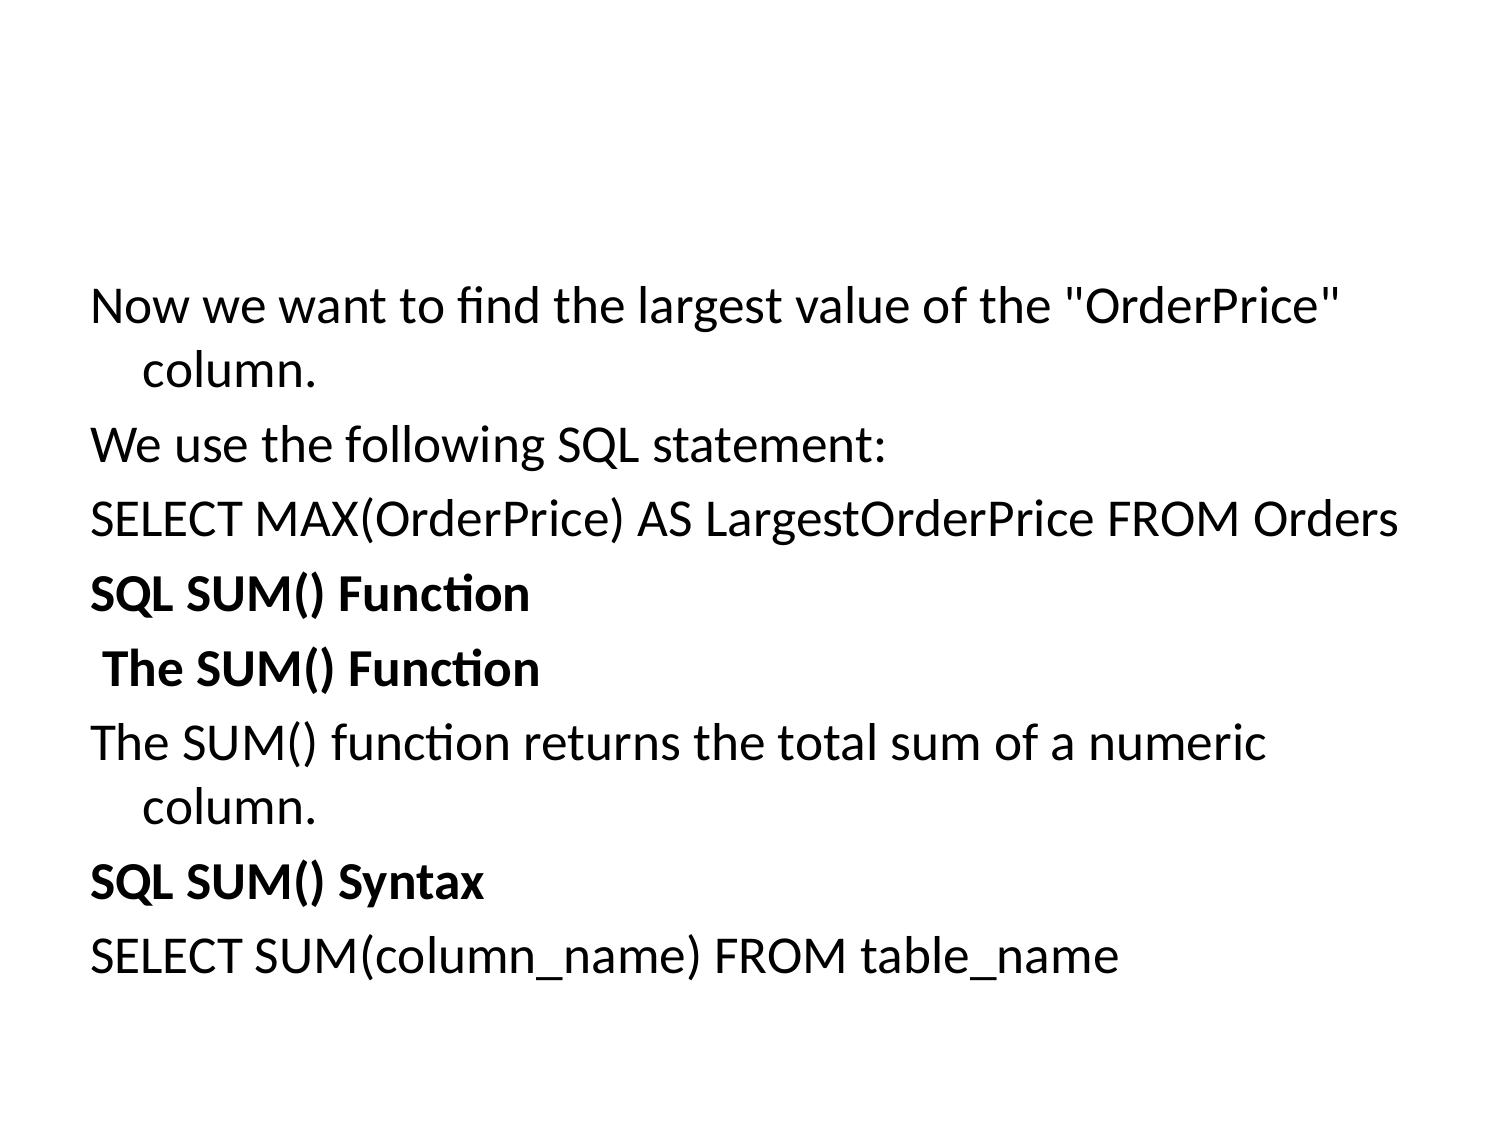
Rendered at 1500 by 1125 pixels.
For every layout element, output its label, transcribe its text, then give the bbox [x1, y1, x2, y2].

list Now we want to find the largest value of the "OrderPrice" column. We use the following SQL statement: SELECT MAX(OrderPrice) AS LargestOrderPrice FROM Orders SQL SUM() Function The SUM() Function The SUM() function returns the total sum of a numeric column. SQL SUM() Syntax SELECT SUM(column_name) FROM table_name [75, 262, 1425, 1005]
